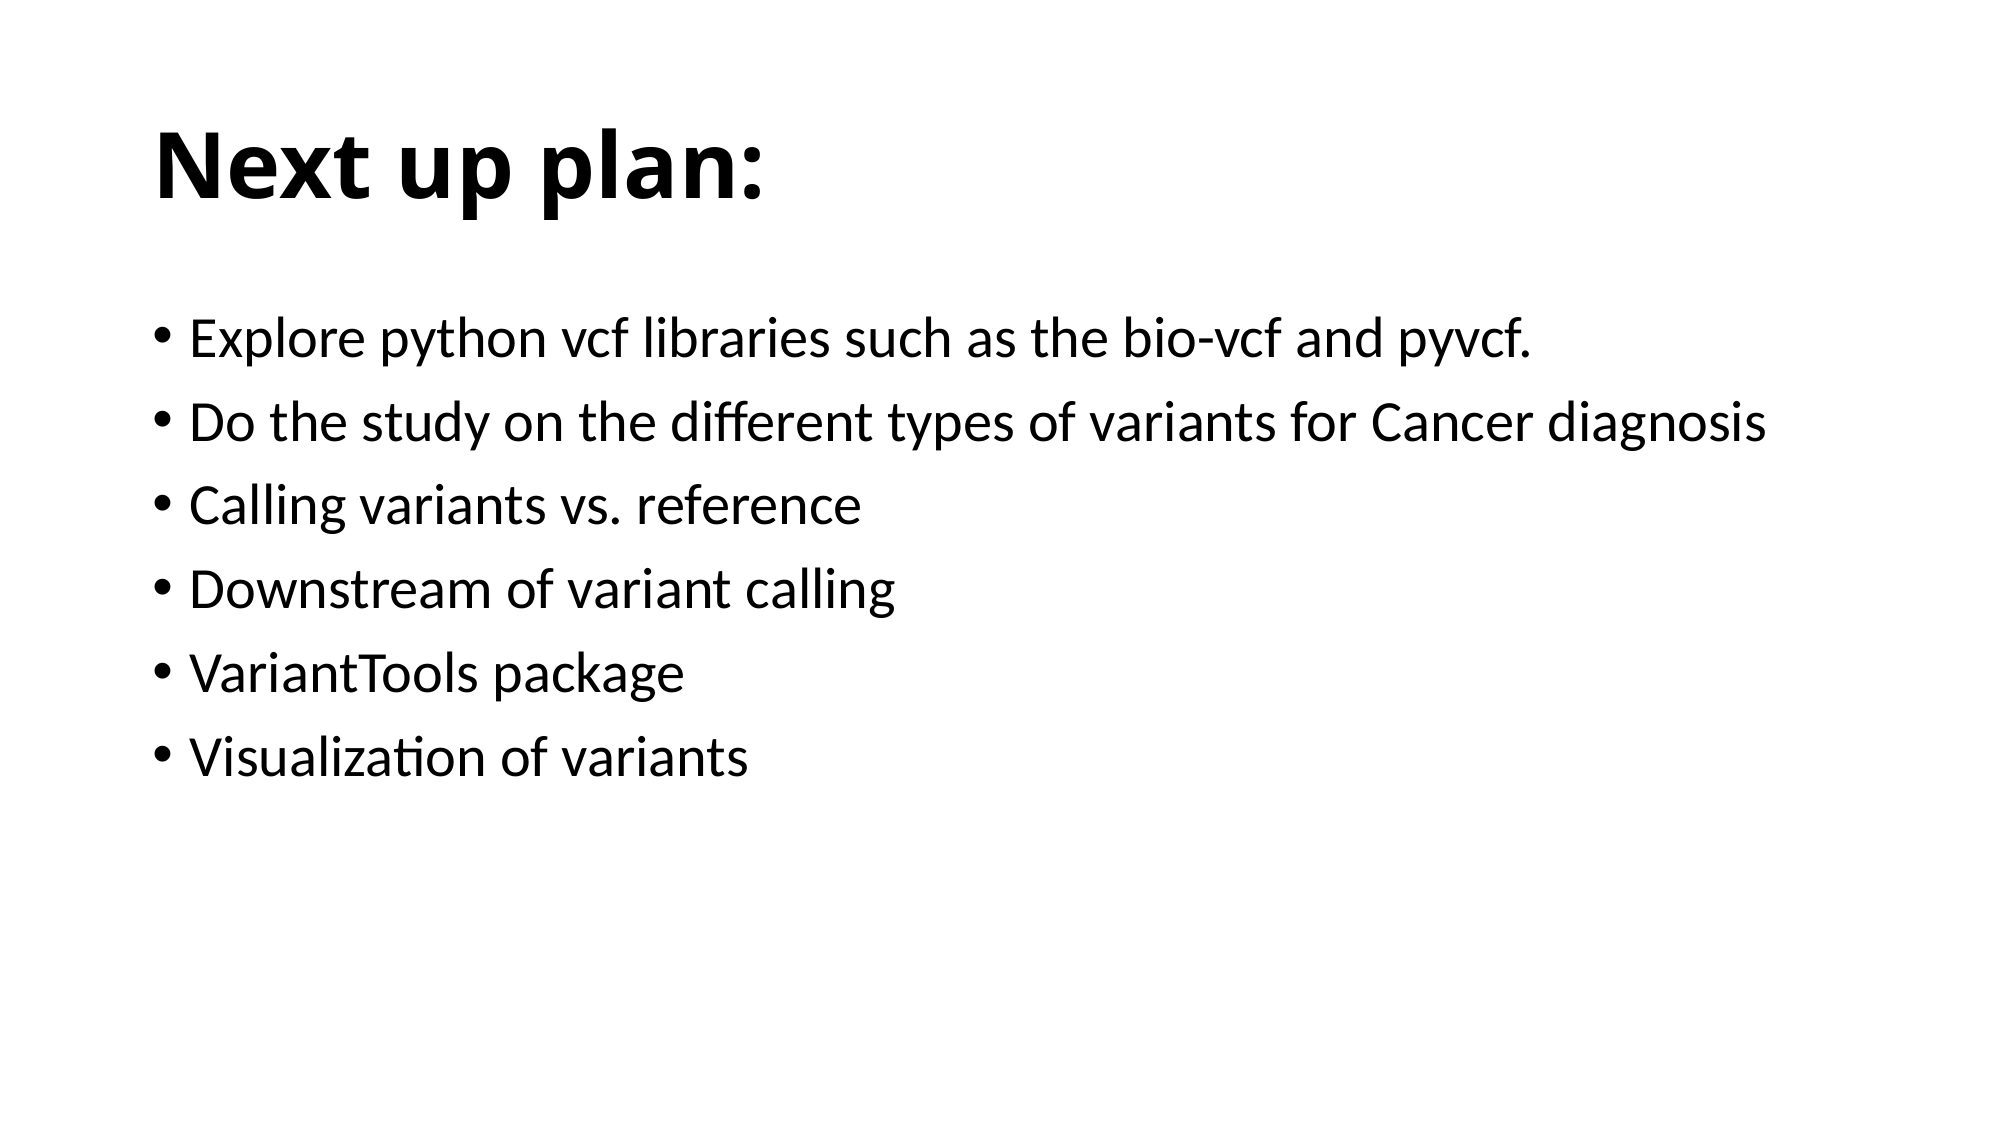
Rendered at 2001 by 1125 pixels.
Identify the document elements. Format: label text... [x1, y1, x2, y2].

list Explore python vcf libraries such as the bio-vcf and pyvcf. Do the study on the different types of variants for Cancer diagnosis Calling variants vs. reference Downstream of variant calling VariantTools package Visualization of variants [137, 299, 1863, 1014]
title Next up plan: [137, 59, 1863, 278]
